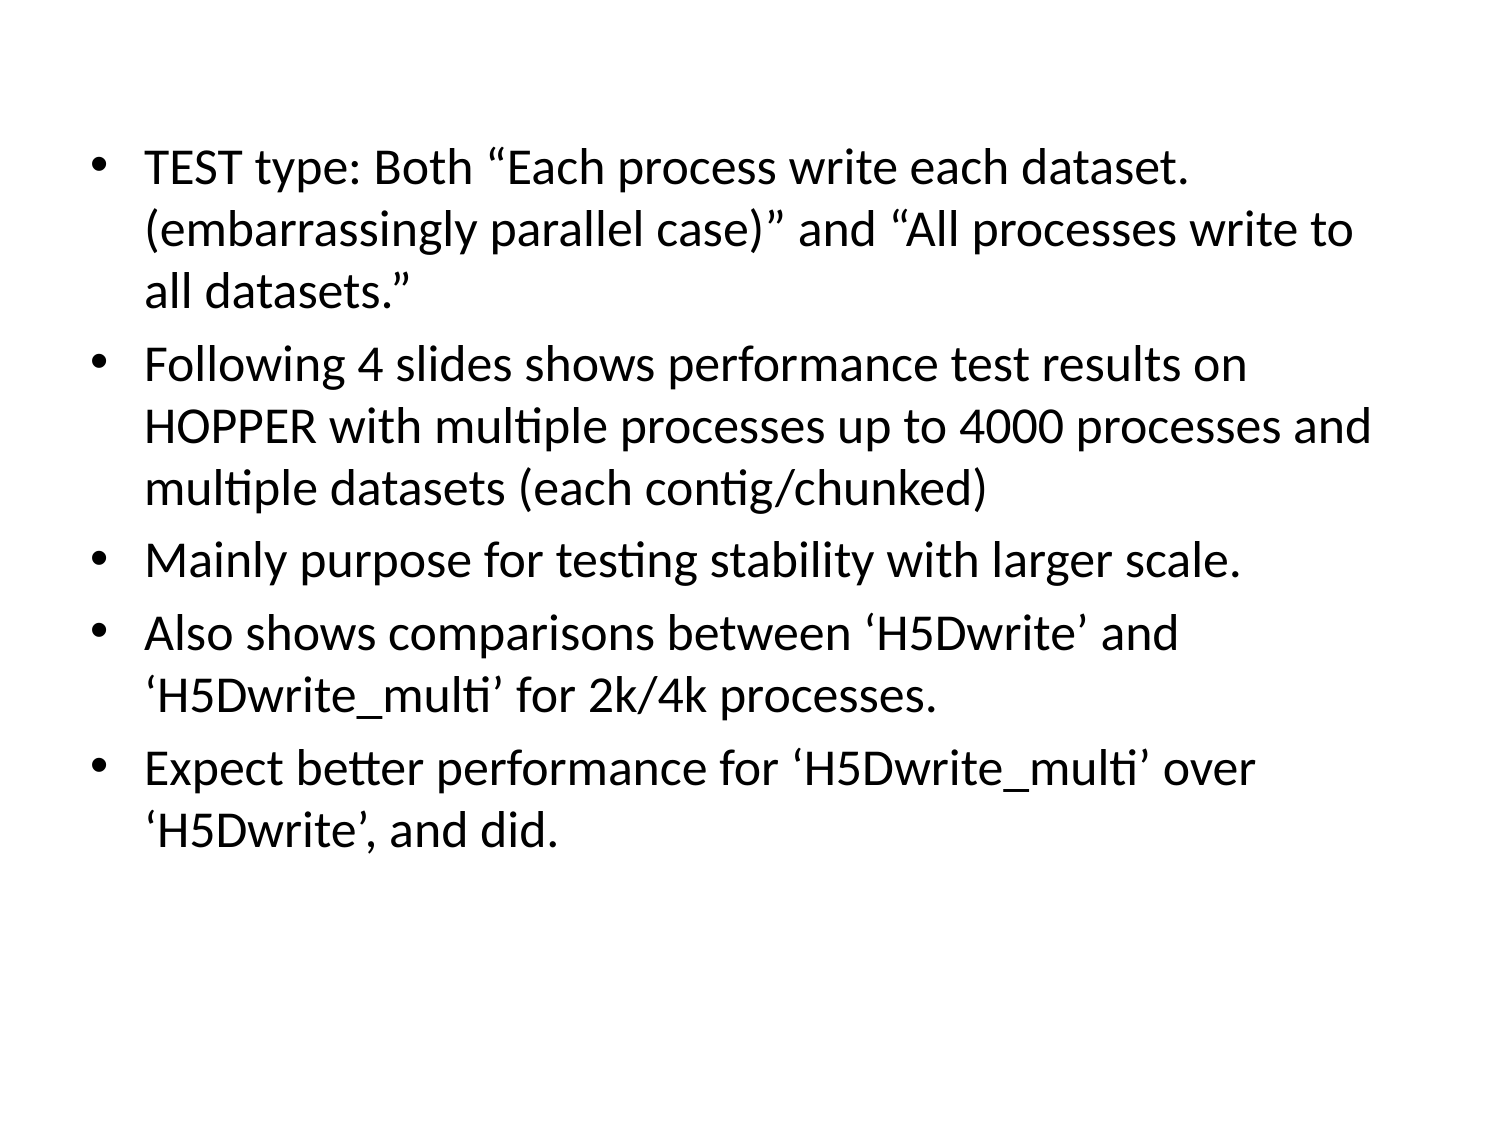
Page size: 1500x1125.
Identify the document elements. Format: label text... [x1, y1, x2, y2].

list TEST type: Both “Each process write each dataset. (embarrassingly parallel case)” and “All processes write to all datasets.” Following 4 slides shows performance test results on HOPPER with multiple processes up to 4000 processes and multiple datasets (each contig/chunked) Mainly purpose for testing stability with larger scale. Also shows comparisons between ‘H5Dwrite’ and ‘H5Dwrite_multi’ for 2k/4k processes. Expect better performance for ‘H5Dwrite_multi’ over ‘H5Dwrite’, and did. [75, 125, 1425, 868]
